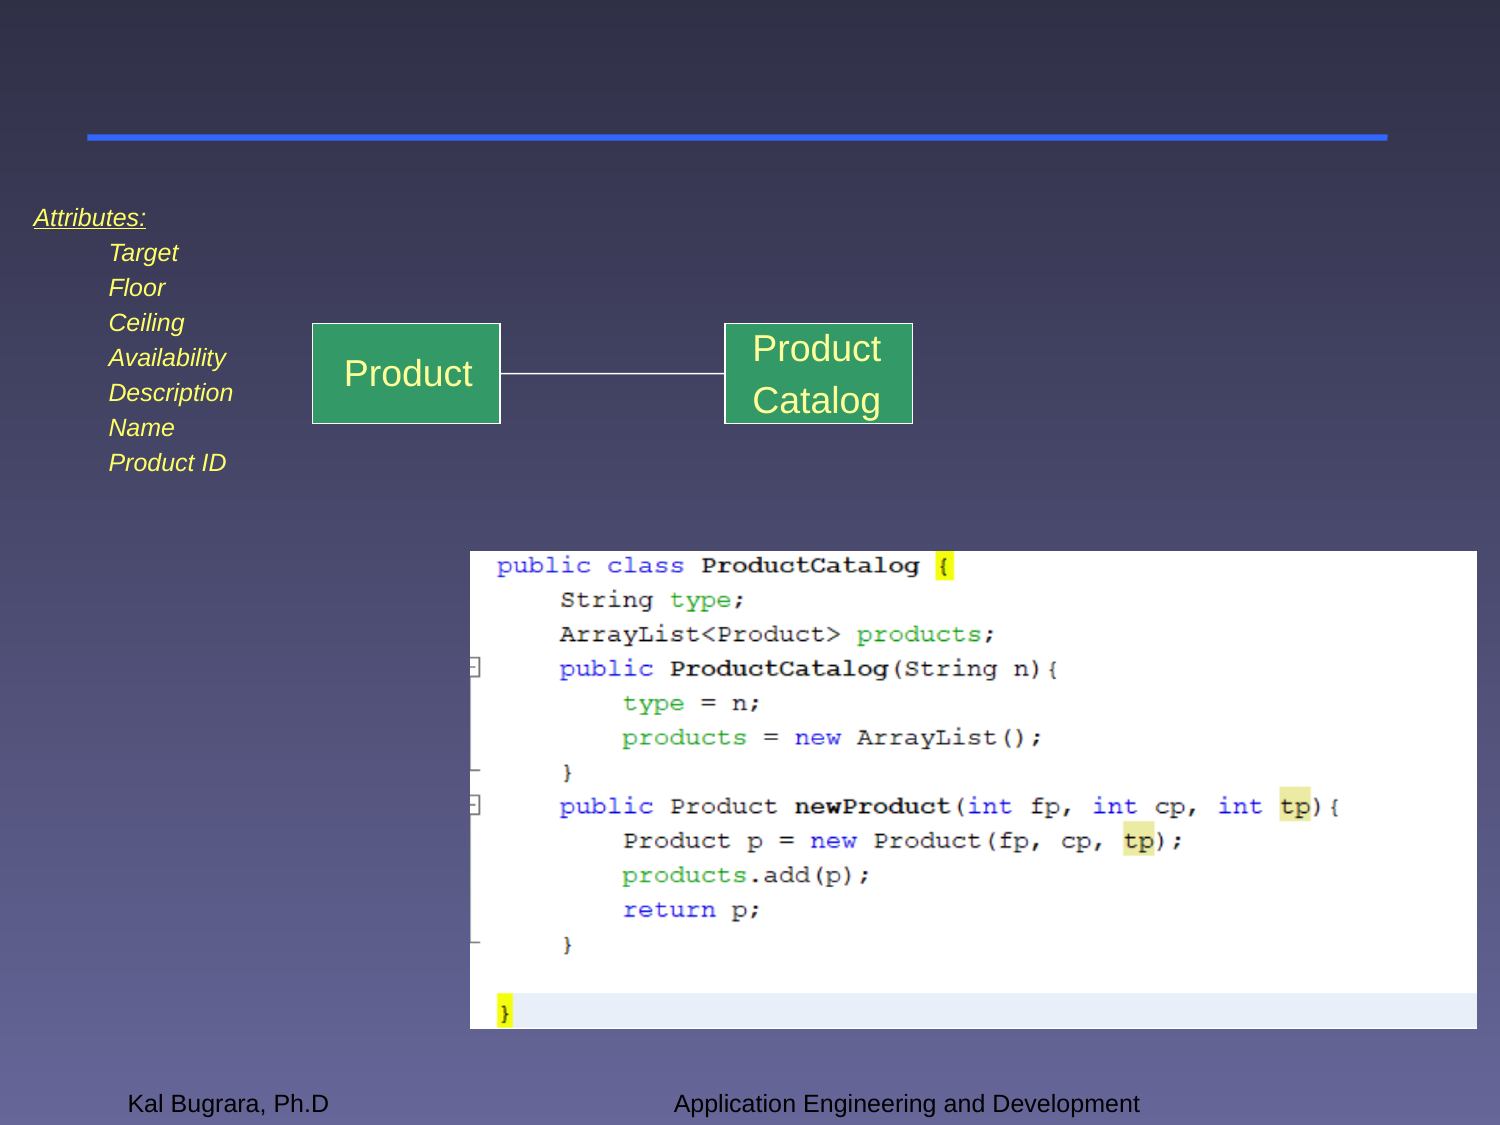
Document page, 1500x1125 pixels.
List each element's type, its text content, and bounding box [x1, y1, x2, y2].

picture [470, 550, 1477, 1029]
text_box Product [329, 341, 488, 402]
text_box [897, 323, 913, 424]
text_box [725, 323, 737, 424]
text_box [312, 323, 500, 424]
slide_number Kal Bugrara, Ph.D [112, 1049, 426, 1125]
text_box Attributes: Target Floor Ceiling Availability Description Name Product ID [18, 194, 269, 484]
text_box Product Catalog [737, 316, 897, 429]
footer Application Engineering and Development [474, 1049, 1376, 1125]
